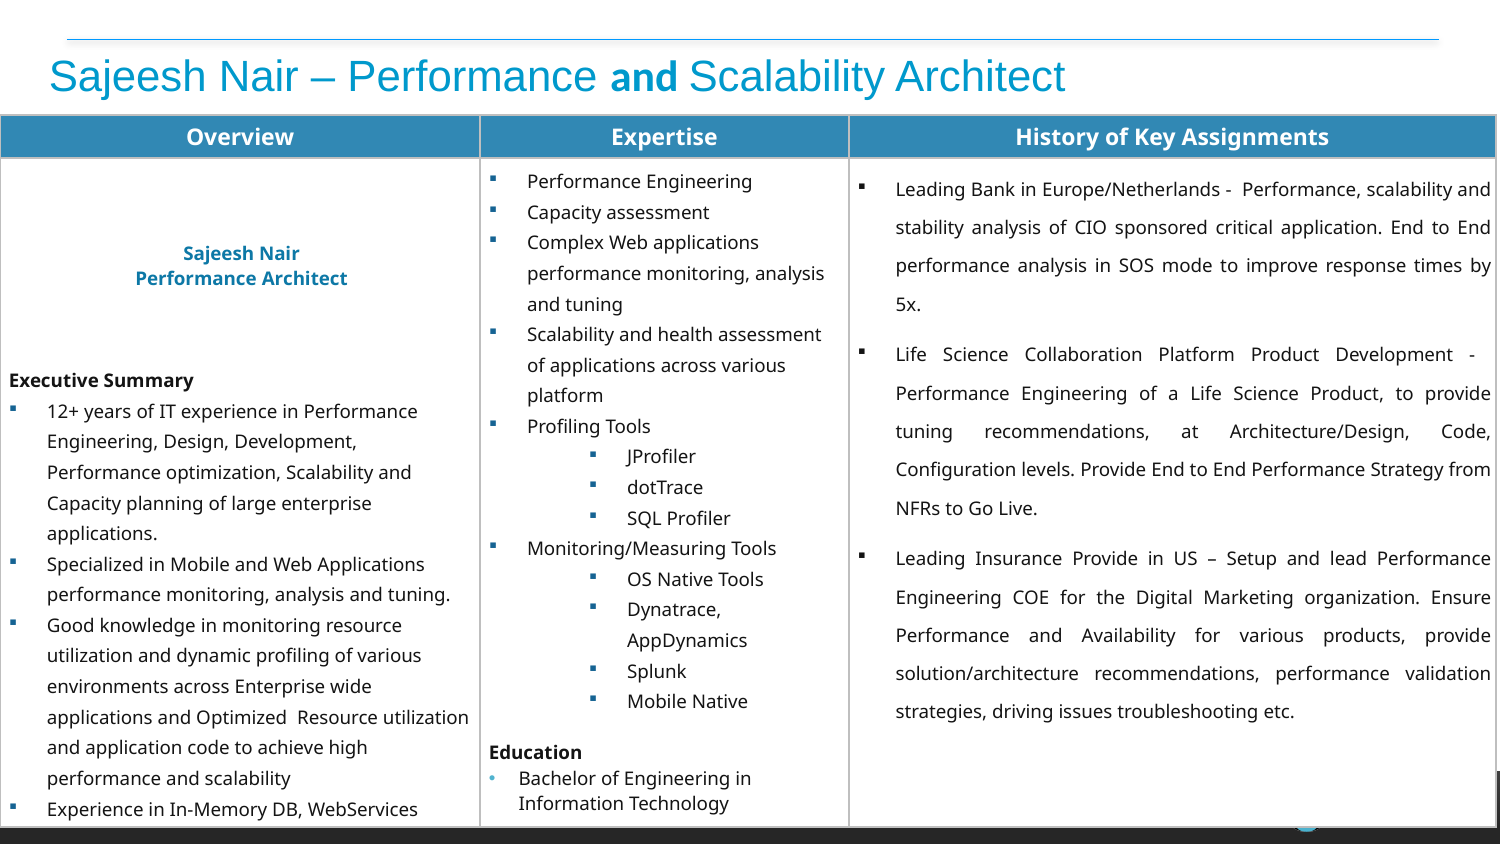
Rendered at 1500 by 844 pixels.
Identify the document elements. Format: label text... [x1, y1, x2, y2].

table_cell Sajeesh Nair Performance Architect Executive Summary 12+ years of IT experience in Performance Engineering, Design, Development, Performance optimization, Scalability and Capacity planning of large enterprise applications. Specialized in Mobile and Web Applications performance monitoring, analysis and tuning. Good knowledge in monitoring resource utilization and dynamic profiling of various environments across Enterprise wide applications and Optimized Resource utilization and application code to achieve high performance and scalability Experience in In-Memory DB, WebServices [1, 159, 479, 826]
table_header Expertise [481, 116, 848, 157]
table_header Overview [1, 116, 479, 157]
slide_number 15 [6, 828, 95, 838]
table_cell Performance Engineering Capacity assessment Complex Web applications performance monitoring, analysis and tuning Scalability and health assessment of applications across various platform Profiling Tools JProfiler dotTrace SQL Profiler Monitoring/Measuring Tools OS Native Tools Dynatrace, AppDynamics Splunk Mobile Native Education Bachelor of Engineering in Information Technology [481, 159, 848, 826]
title Sajeesh Nair – Performance and Scalability Architect [33, 40, 1423, 114]
table_cell Leading Bank in Europe/Netherlands - Performance, scalability and stability analysis of CIO sponsored critical application. End to End performance analysis in SOS mode to improve response times by 5x. Life Science Collaboration Platform Product Development - Performance Engineering of a Life Science Product, to provide tuning recommendations, at Architecture/Design, Code, Configuration levels. Provide End to End Performance Strategy from NFRs to Go Live. Leading Insurance Provide in US – Setup and lead Performance Engineering COE for the Digital Marketing organization. Ensure Performance and Availability for various products, provide solution/architecture recommendations, performance validation strategies, driving issues troubleshooting etc. [850, 159, 1495, 826]
table_header History of Key Assignments [850, 116, 1495, 157]
picture [1283, 828, 1439, 832]
